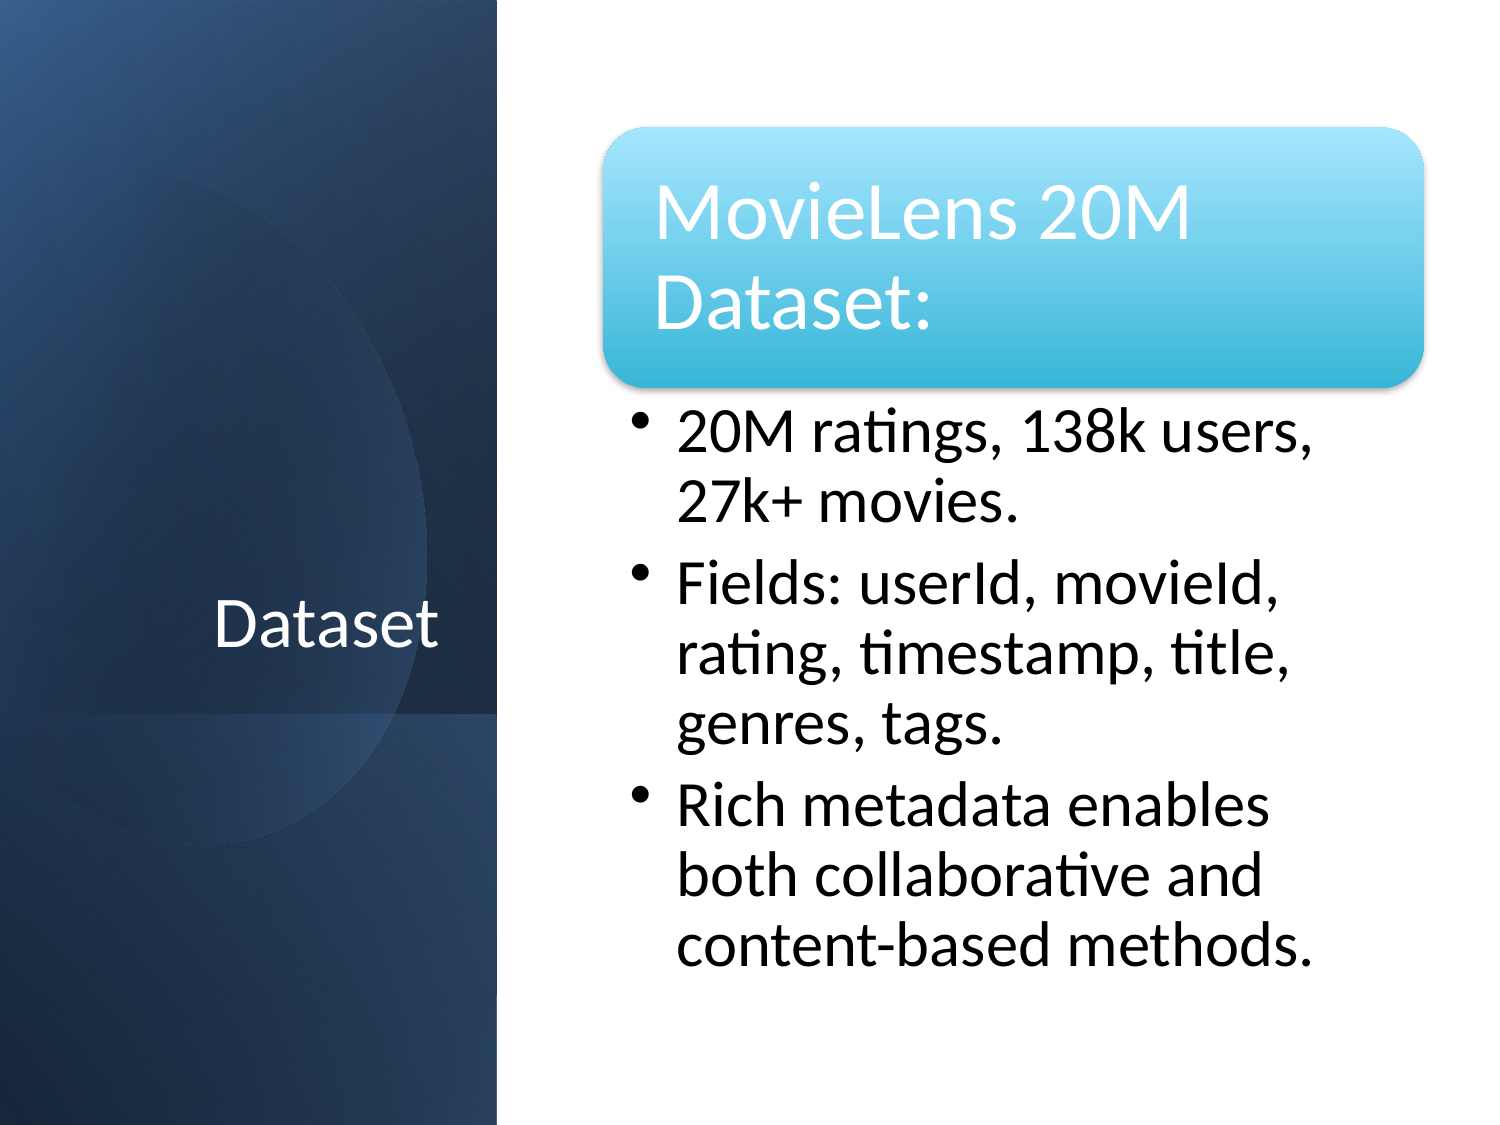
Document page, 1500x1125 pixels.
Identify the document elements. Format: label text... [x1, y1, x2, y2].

title Dataset [72, 276, 456, 670]
text_box [499, 0, 1500, 1125]
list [603, 122, 1424, 1018]
text_box [0, 0, 499, 1125]
